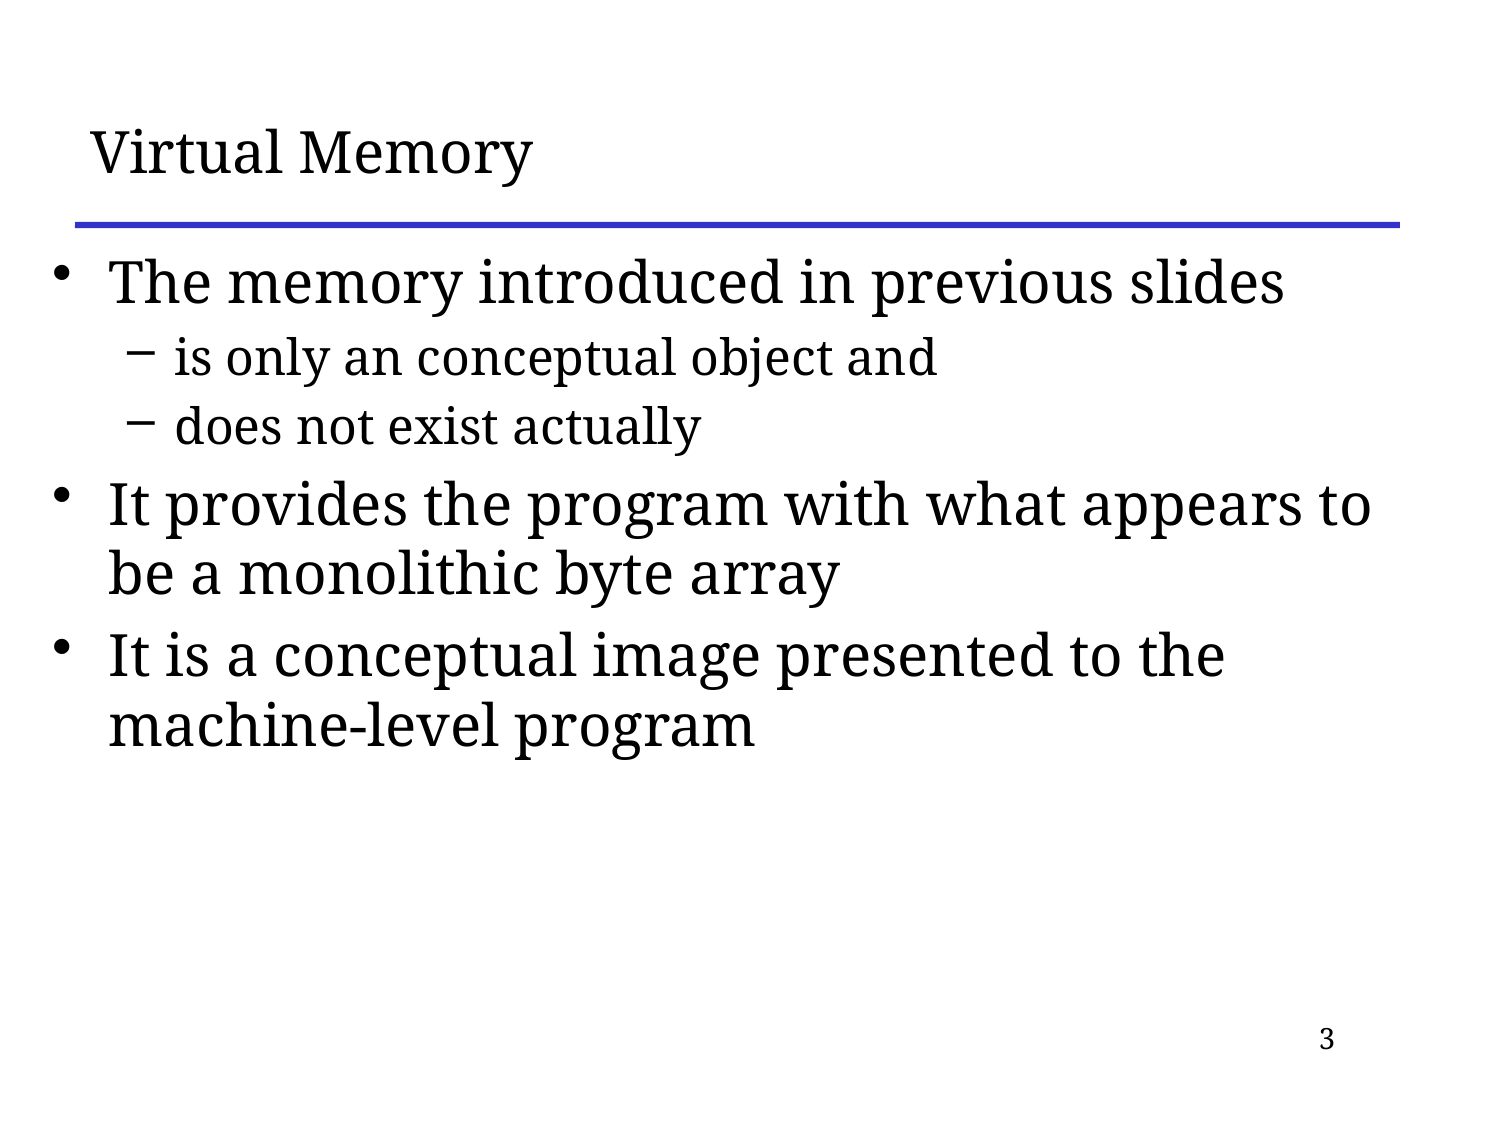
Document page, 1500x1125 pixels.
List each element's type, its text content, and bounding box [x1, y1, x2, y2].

slide_number 3 [1137, 1012, 1351, 1088]
list The memory introduced in previous slides is only an conceptual object and does not exist actually It provides the program with what appears to be a monolithic byte array It is a conceptual image presented to the machine-level program [37, 237, 1463, 963]
title Virtual Memory [75, 75, 1400, 225]
